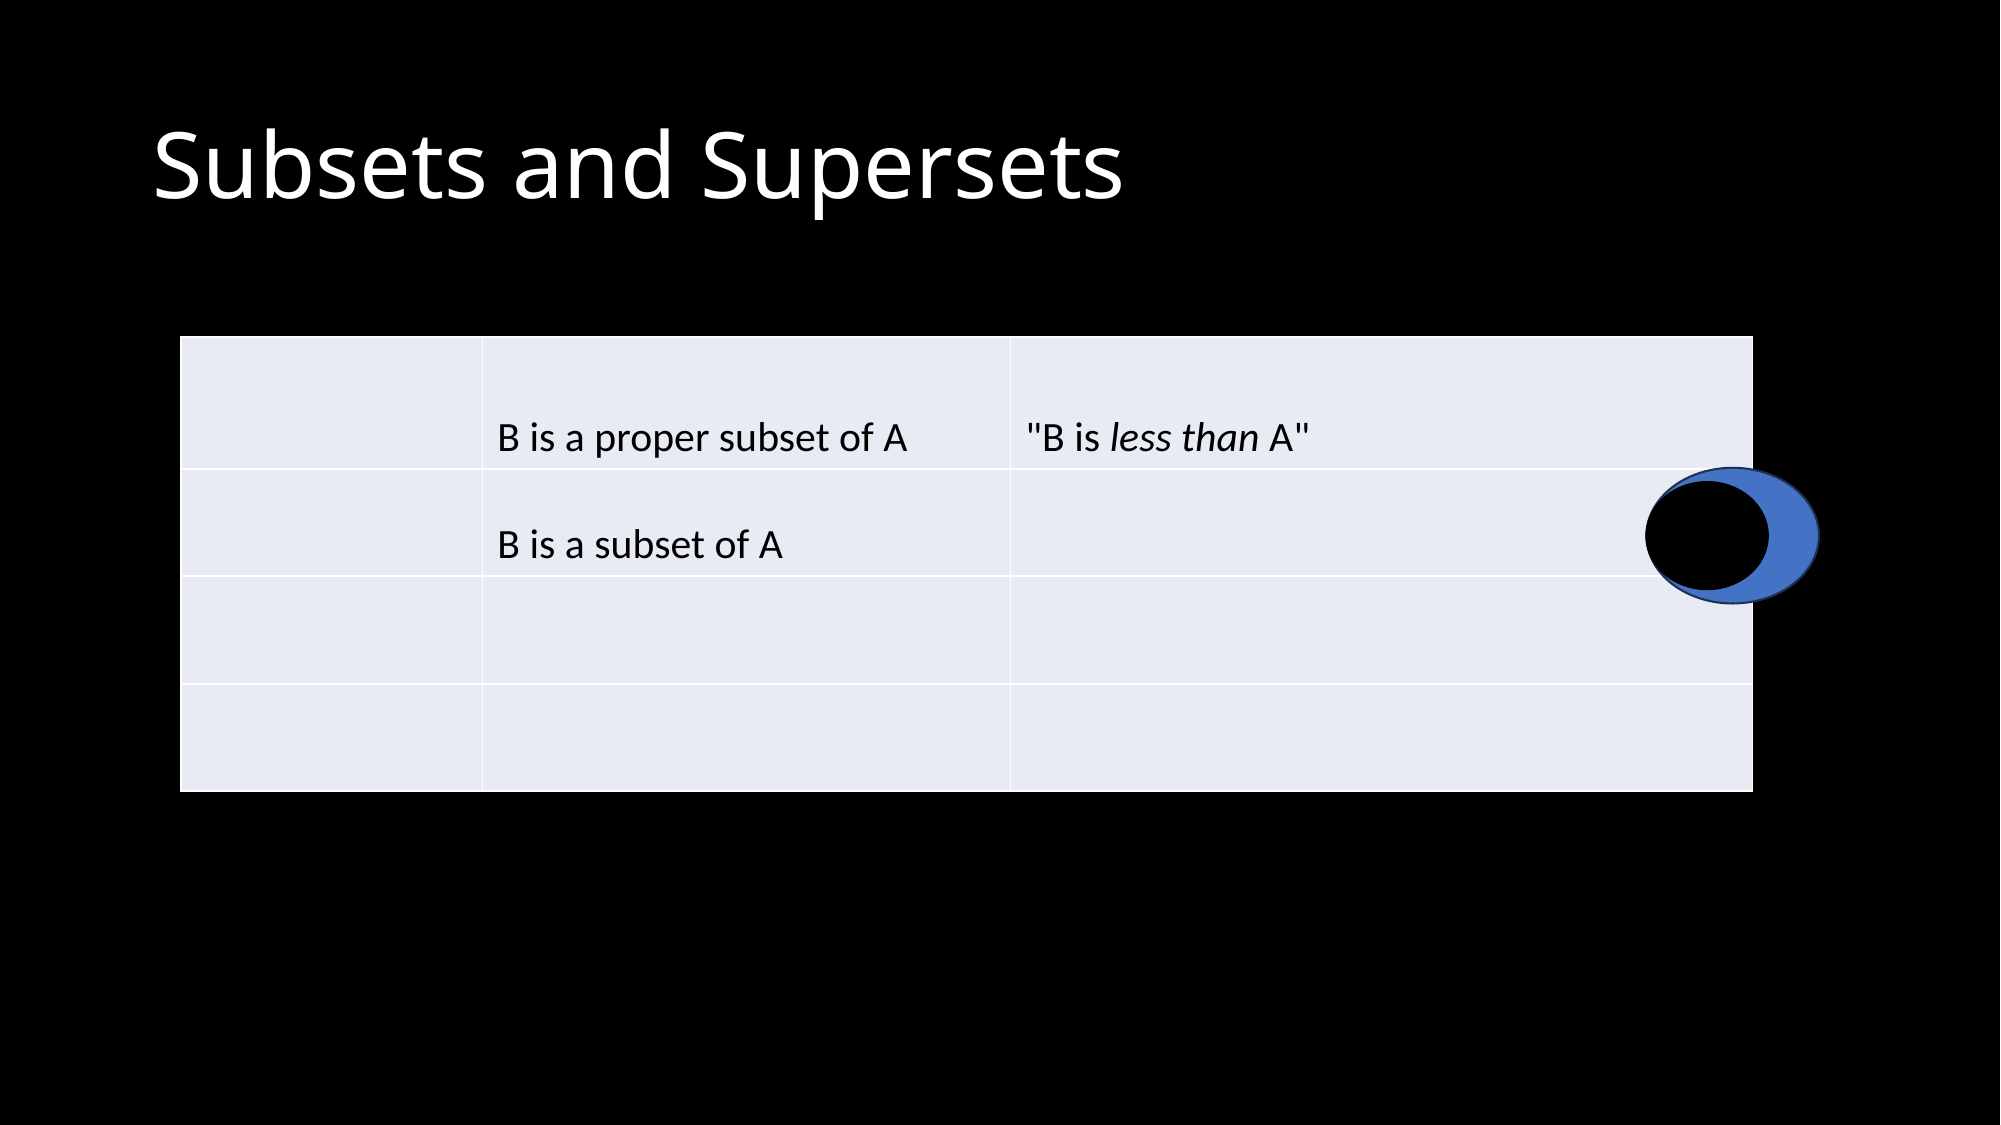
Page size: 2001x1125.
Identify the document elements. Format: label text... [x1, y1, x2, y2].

text_box [1650, 466, 1820, 605]
title Subsets and Supersets [137, 59, 1863, 278]
text_box [1645, 481, 1769, 591]
